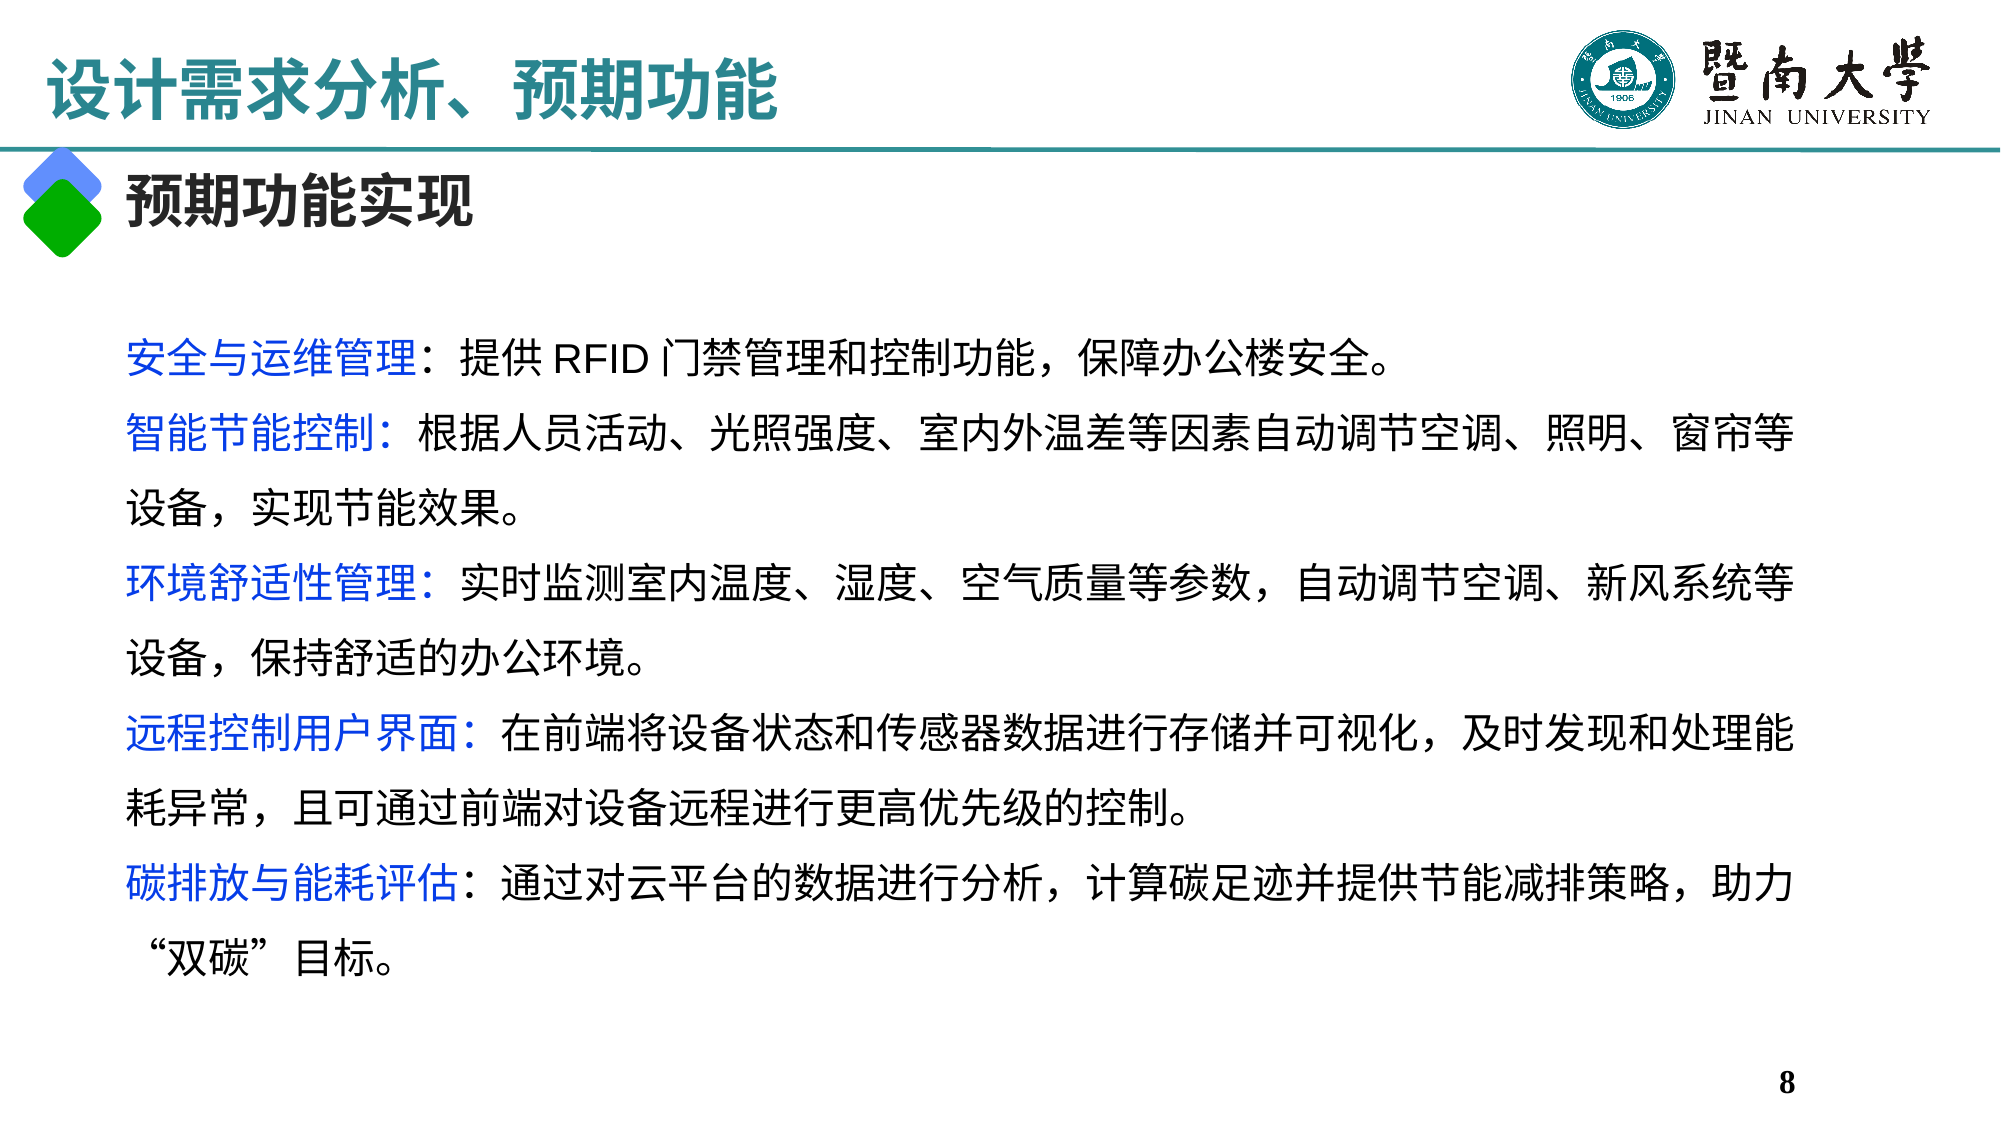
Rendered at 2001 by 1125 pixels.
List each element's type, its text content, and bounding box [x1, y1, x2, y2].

text_box 预期功能实现 [124, 161, 1876, 238]
text_box 安全与运维管理：提供RFID门禁管理和控制功能，保障办公楼安全。 智能节能控制：根据人员活动、光照强度、室内外温差等因素自动调节空调、照明、窗帘等设备，实现节能效果。 环境舒适性管理：实时监测室内温度、湿度、空气质量等参数，自动调节空调、新风系统等设备，保持舒适的办公环境。 远程控制用户界面：在前端将设备状态和传感器数据进行存储并可视化，及时发现和处理能耗异常，且可通过前端对设备远程进行更高优先级的控制。 碳排放与能耗评估：通过对云平台的数据进行分析，计算碳足迹并提供节能减排策略，助力 “双碳”目标。 [110, 299, 1818, 990]
title 设计需求分析、预期功能 [30, 24, 1971, 151]
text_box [18, 142, 106, 262]
